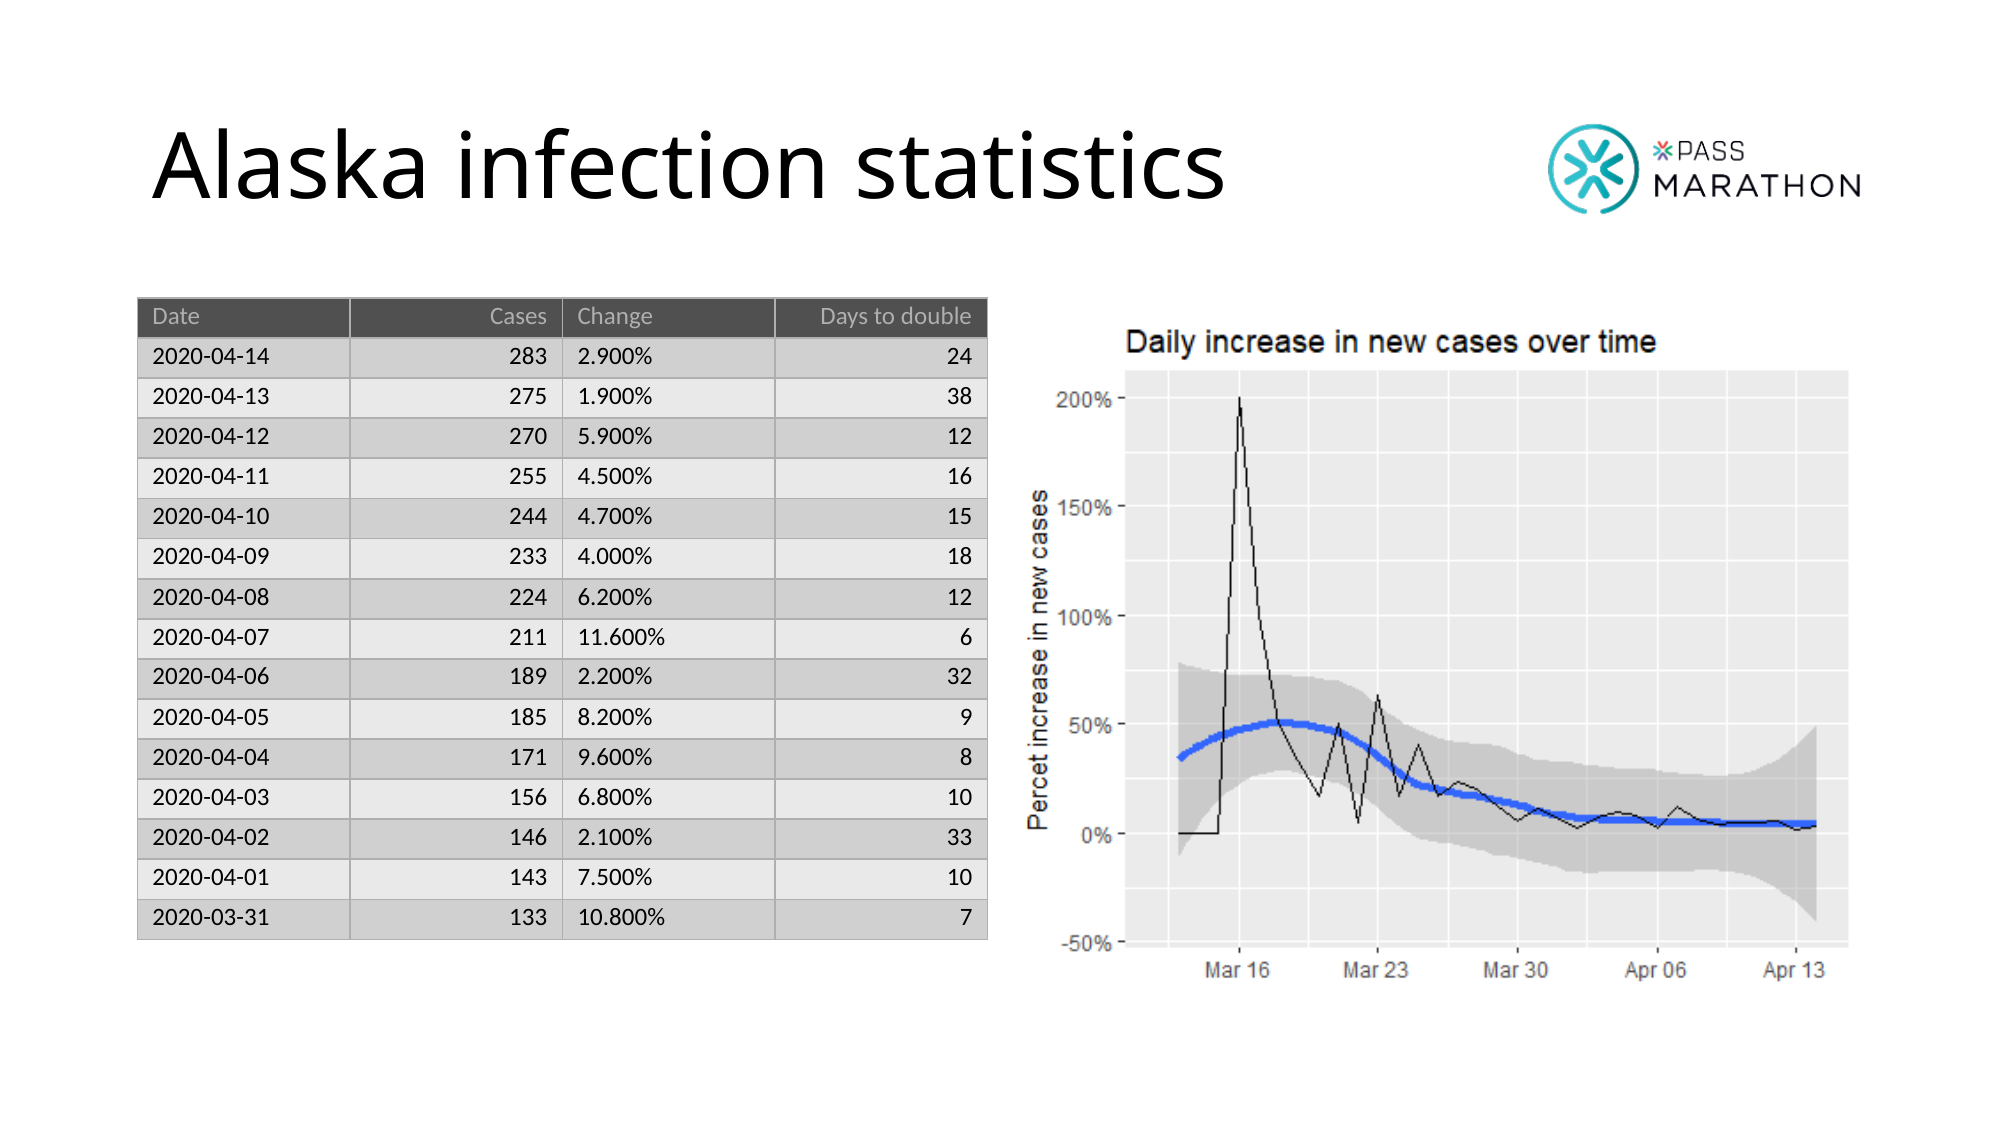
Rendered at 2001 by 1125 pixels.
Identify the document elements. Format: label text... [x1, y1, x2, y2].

table_cell 12 [776, 419, 987, 457]
table_cell 33 [776, 820, 987, 858]
table_cell 2020-04-06 [138, 660, 349, 698]
table_header Change [563, 299, 774, 337]
table_cell 2020-04-13 [138, 379, 349, 417]
table_cell 18 [776, 539, 987, 578]
table_cell 143 [351, 860, 562, 899]
table_cell 6.200% [563, 580, 774, 618]
table_cell 11.600% [563, 620, 774, 658]
table_cell 2020-04-09 [138, 539, 349, 578]
table_cell 2020-04-07 [138, 620, 349, 658]
table_cell 2020-04-14 [138, 339, 349, 377]
title Alaska infection statistics [137, 59, 1863, 278]
table_cell 9.600% [563, 740, 774, 778]
table_cell 10 [776, 860, 987, 899]
table_header Date [138, 299, 349, 337]
table_header Days to double [776, 299, 987, 337]
table_cell 6.800% [563, 780, 774, 818]
table_cell 7.500% [563, 860, 774, 899]
table_cell 2020-04-05 [138, 700, 349, 738]
table_cell 2.200% [563, 660, 774, 698]
table_cell 2020-04-12 [138, 419, 349, 457]
table_cell 24 [776, 339, 987, 377]
table_cell 5.900% [563, 419, 774, 457]
table_cell 10.800% [563, 900, 774, 939]
picture [1012, 314, 1863, 994]
table_cell 171 [351, 740, 562, 778]
table_cell 2020-03-31 [138, 900, 349, 939]
table_cell 2.100% [563, 820, 774, 858]
table_cell 32 [776, 660, 987, 698]
table_cell 255 [351, 459, 562, 498]
table_cell 1.900% [563, 379, 774, 417]
table_cell 244 [351, 499, 562, 538]
table_cell 38 [776, 379, 987, 417]
table_cell 9 [776, 700, 987, 738]
table_cell 2020-04-03 [138, 780, 349, 818]
table_cell 2020-04-04 [138, 740, 349, 778]
table_cell 2020-04-02 [138, 820, 349, 858]
table_cell 233 [351, 539, 562, 578]
table_cell 270 [351, 419, 562, 457]
table_cell 283 [351, 339, 562, 377]
table_cell 12 [776, 580, 987, 618]
table_cell 224 [351, 580, 562, 618]
table_cell 8.200% [563, 700, 774, 738]
table_cell 275 [351, 379, 562, 417]
table_cell 7 [776, 900, 987, 939]
table_cell 4.500% [563, 459, 774, 498]
table_cell 8 [776, 740, 987, 778]
table_cell 211 [351, 620, 562, 658]
table_header Cases [351, 299, 562, 337]
table_cell 15 [776, 499, 987, 538]
table_cell 10 [776, 780, 987, 818]
table_cell 4.000% [563, 539, 774, 578]
table_cell 4.700% [563, 499, 774, 538]
table_cell 6 [776, 620, 987, 658]
table_cell 133 [351, 900, 562, 939]
table_cell 2020-04-01 [138, 860, 349, 899]
table_cell 16 [776, 459, 987, 498]
table_cell 146 [351, 820, 562, 858]
table_cell 2020-04-11 [138, 459, 349, 498]
table_cell 2020-04-08 [138, 580, 349, 618]
table_cell 2.900% [563, 339, 774, 377]
table_cell 189 [351, 660, 562, 698]
table_cell 156 [351, 780, 562, 818]
table_cell 2020-04-10 [138, 499, 349, 538]
table_cell 185 [351, 700, 562, 738]
